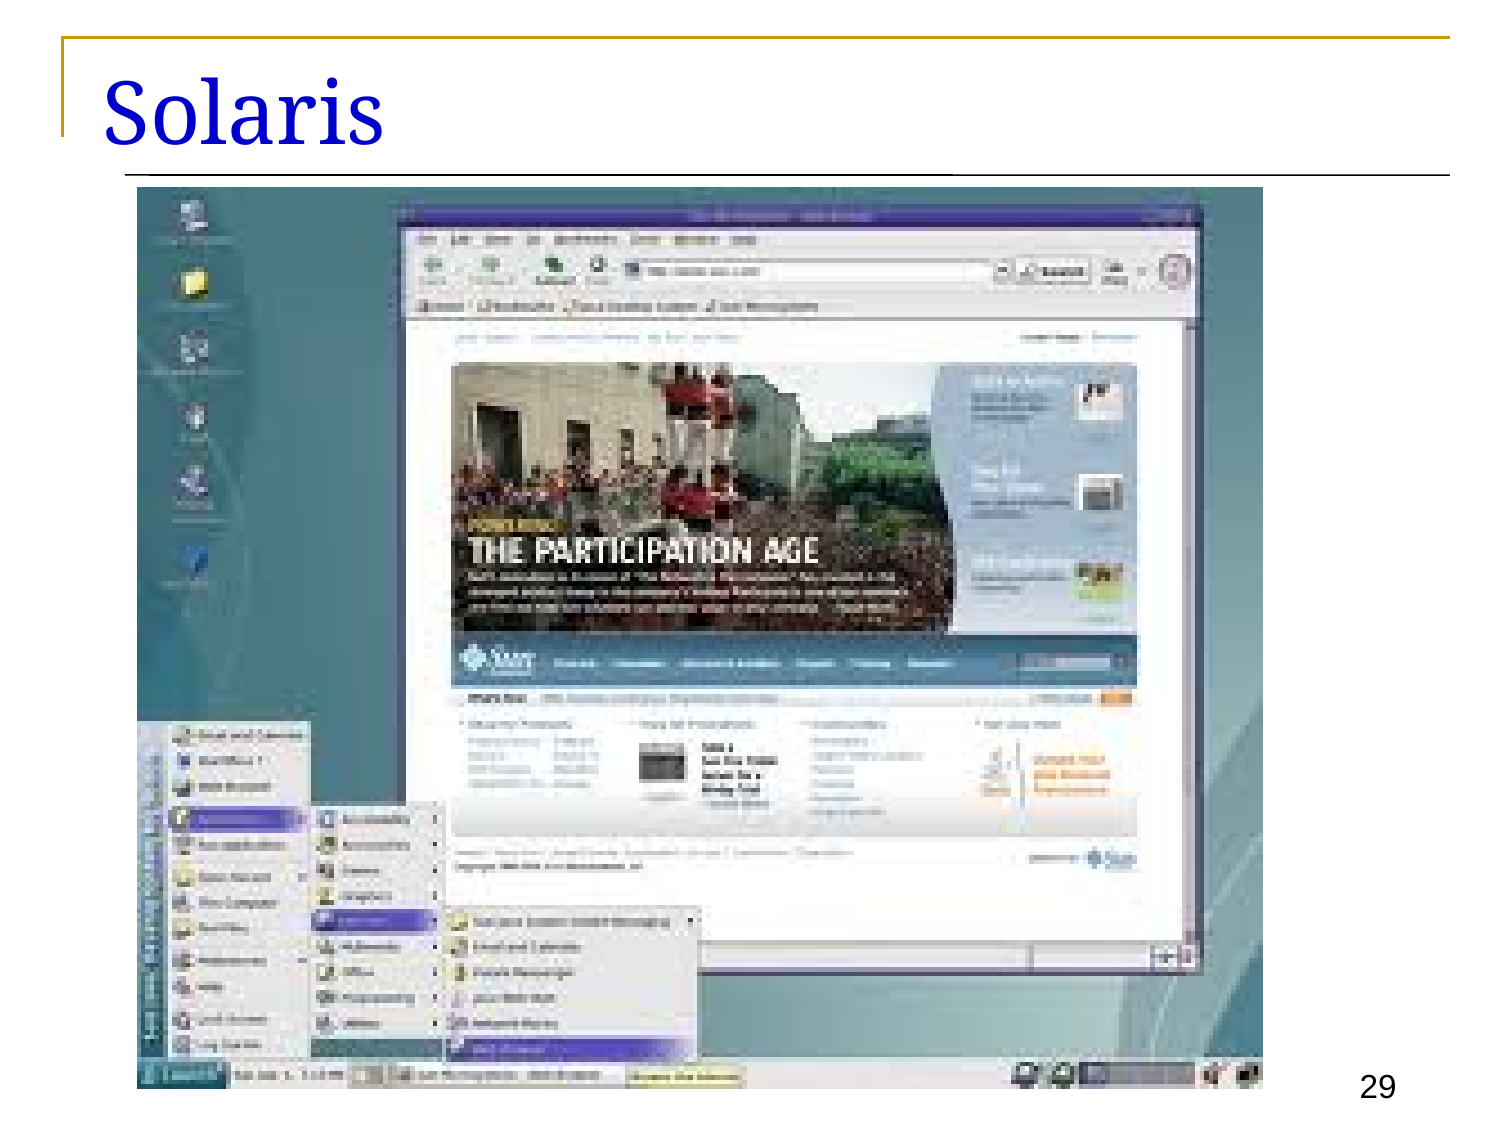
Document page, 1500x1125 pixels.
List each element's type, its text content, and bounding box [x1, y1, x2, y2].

picture [137, 187, 1263, 1089]
title Solaris [87, 49, 1451, 188]
